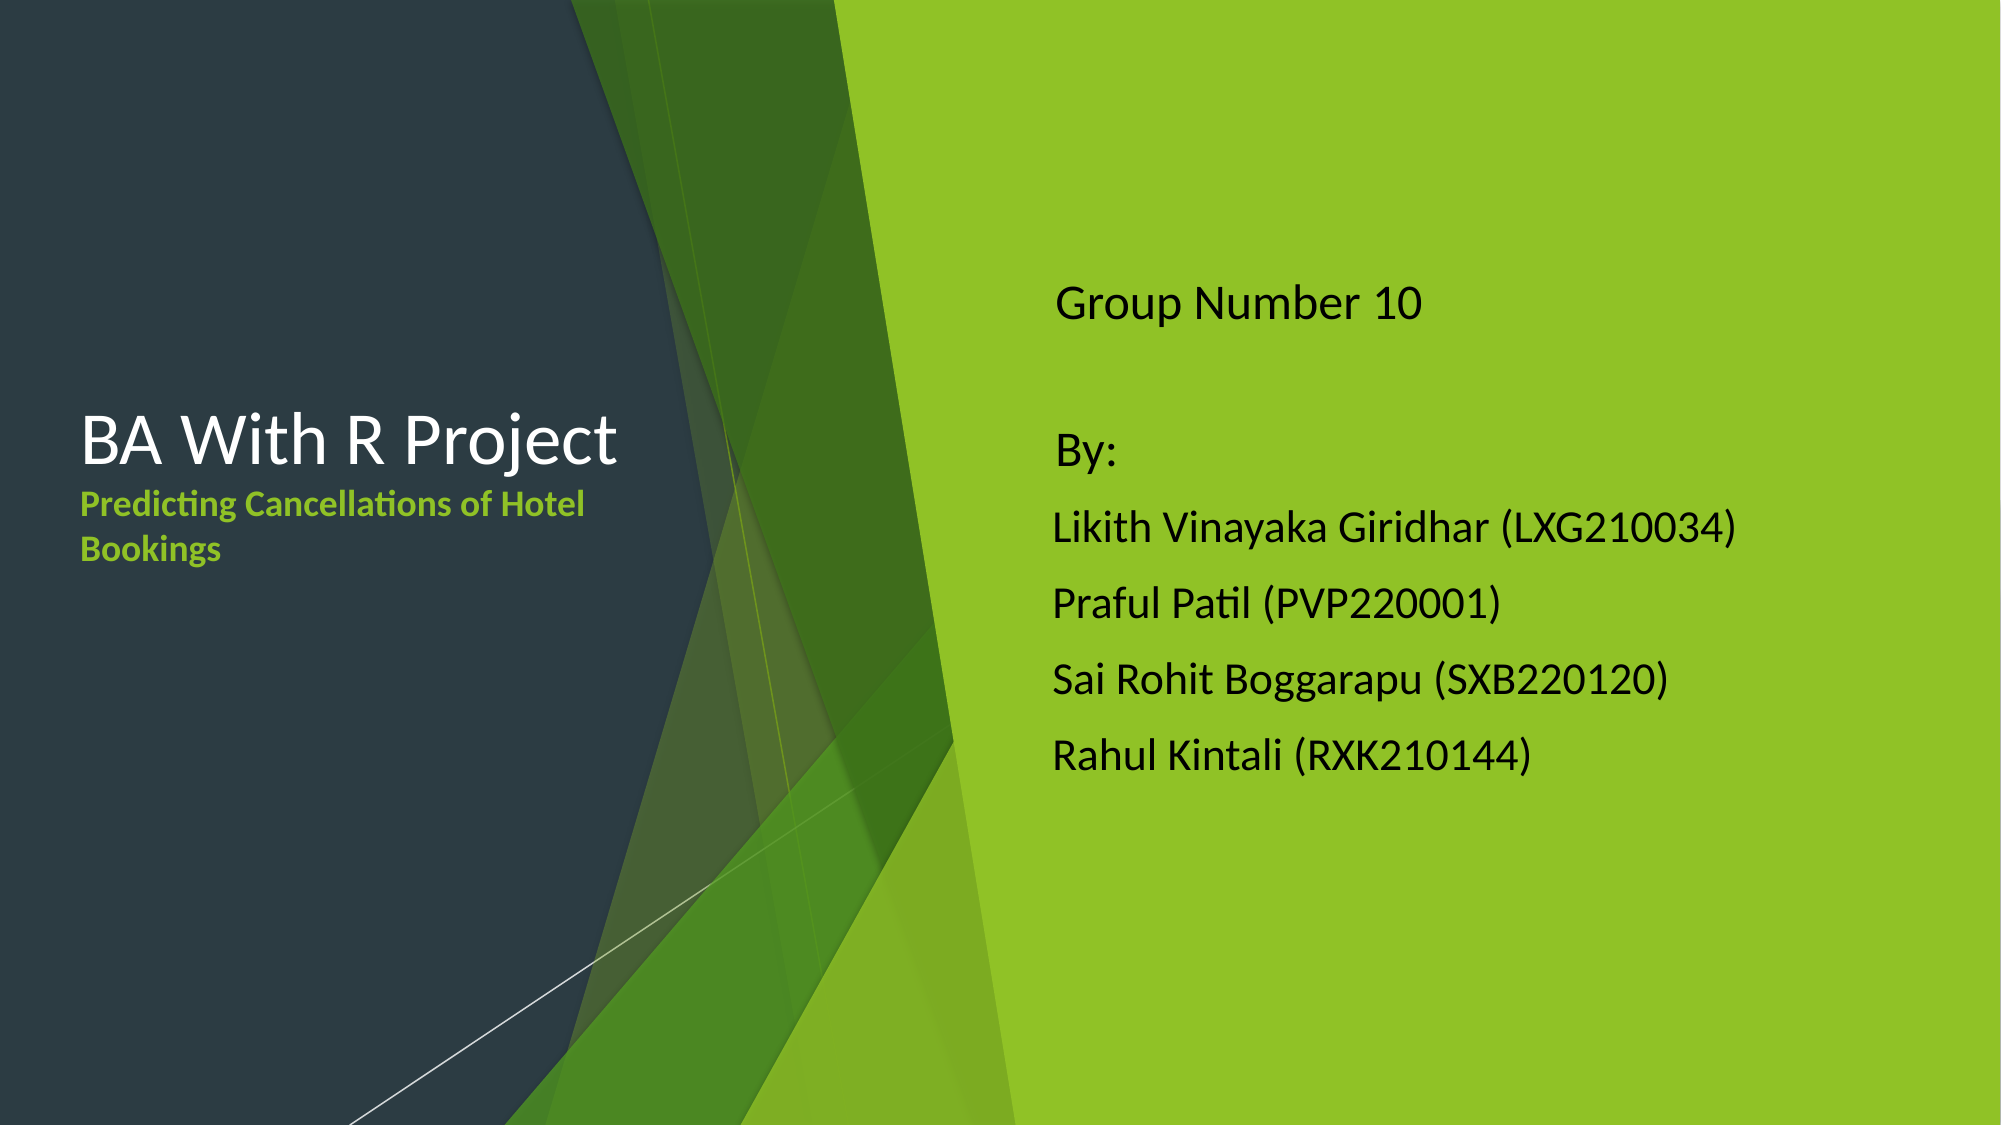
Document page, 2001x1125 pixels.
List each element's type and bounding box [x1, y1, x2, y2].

text_box [850, 0, 2000, 1125]
text_box [0, 0, 646, 1125]
text_box [349, 603, 1132, 1125]
text_box [648, 0, 850, 602]
